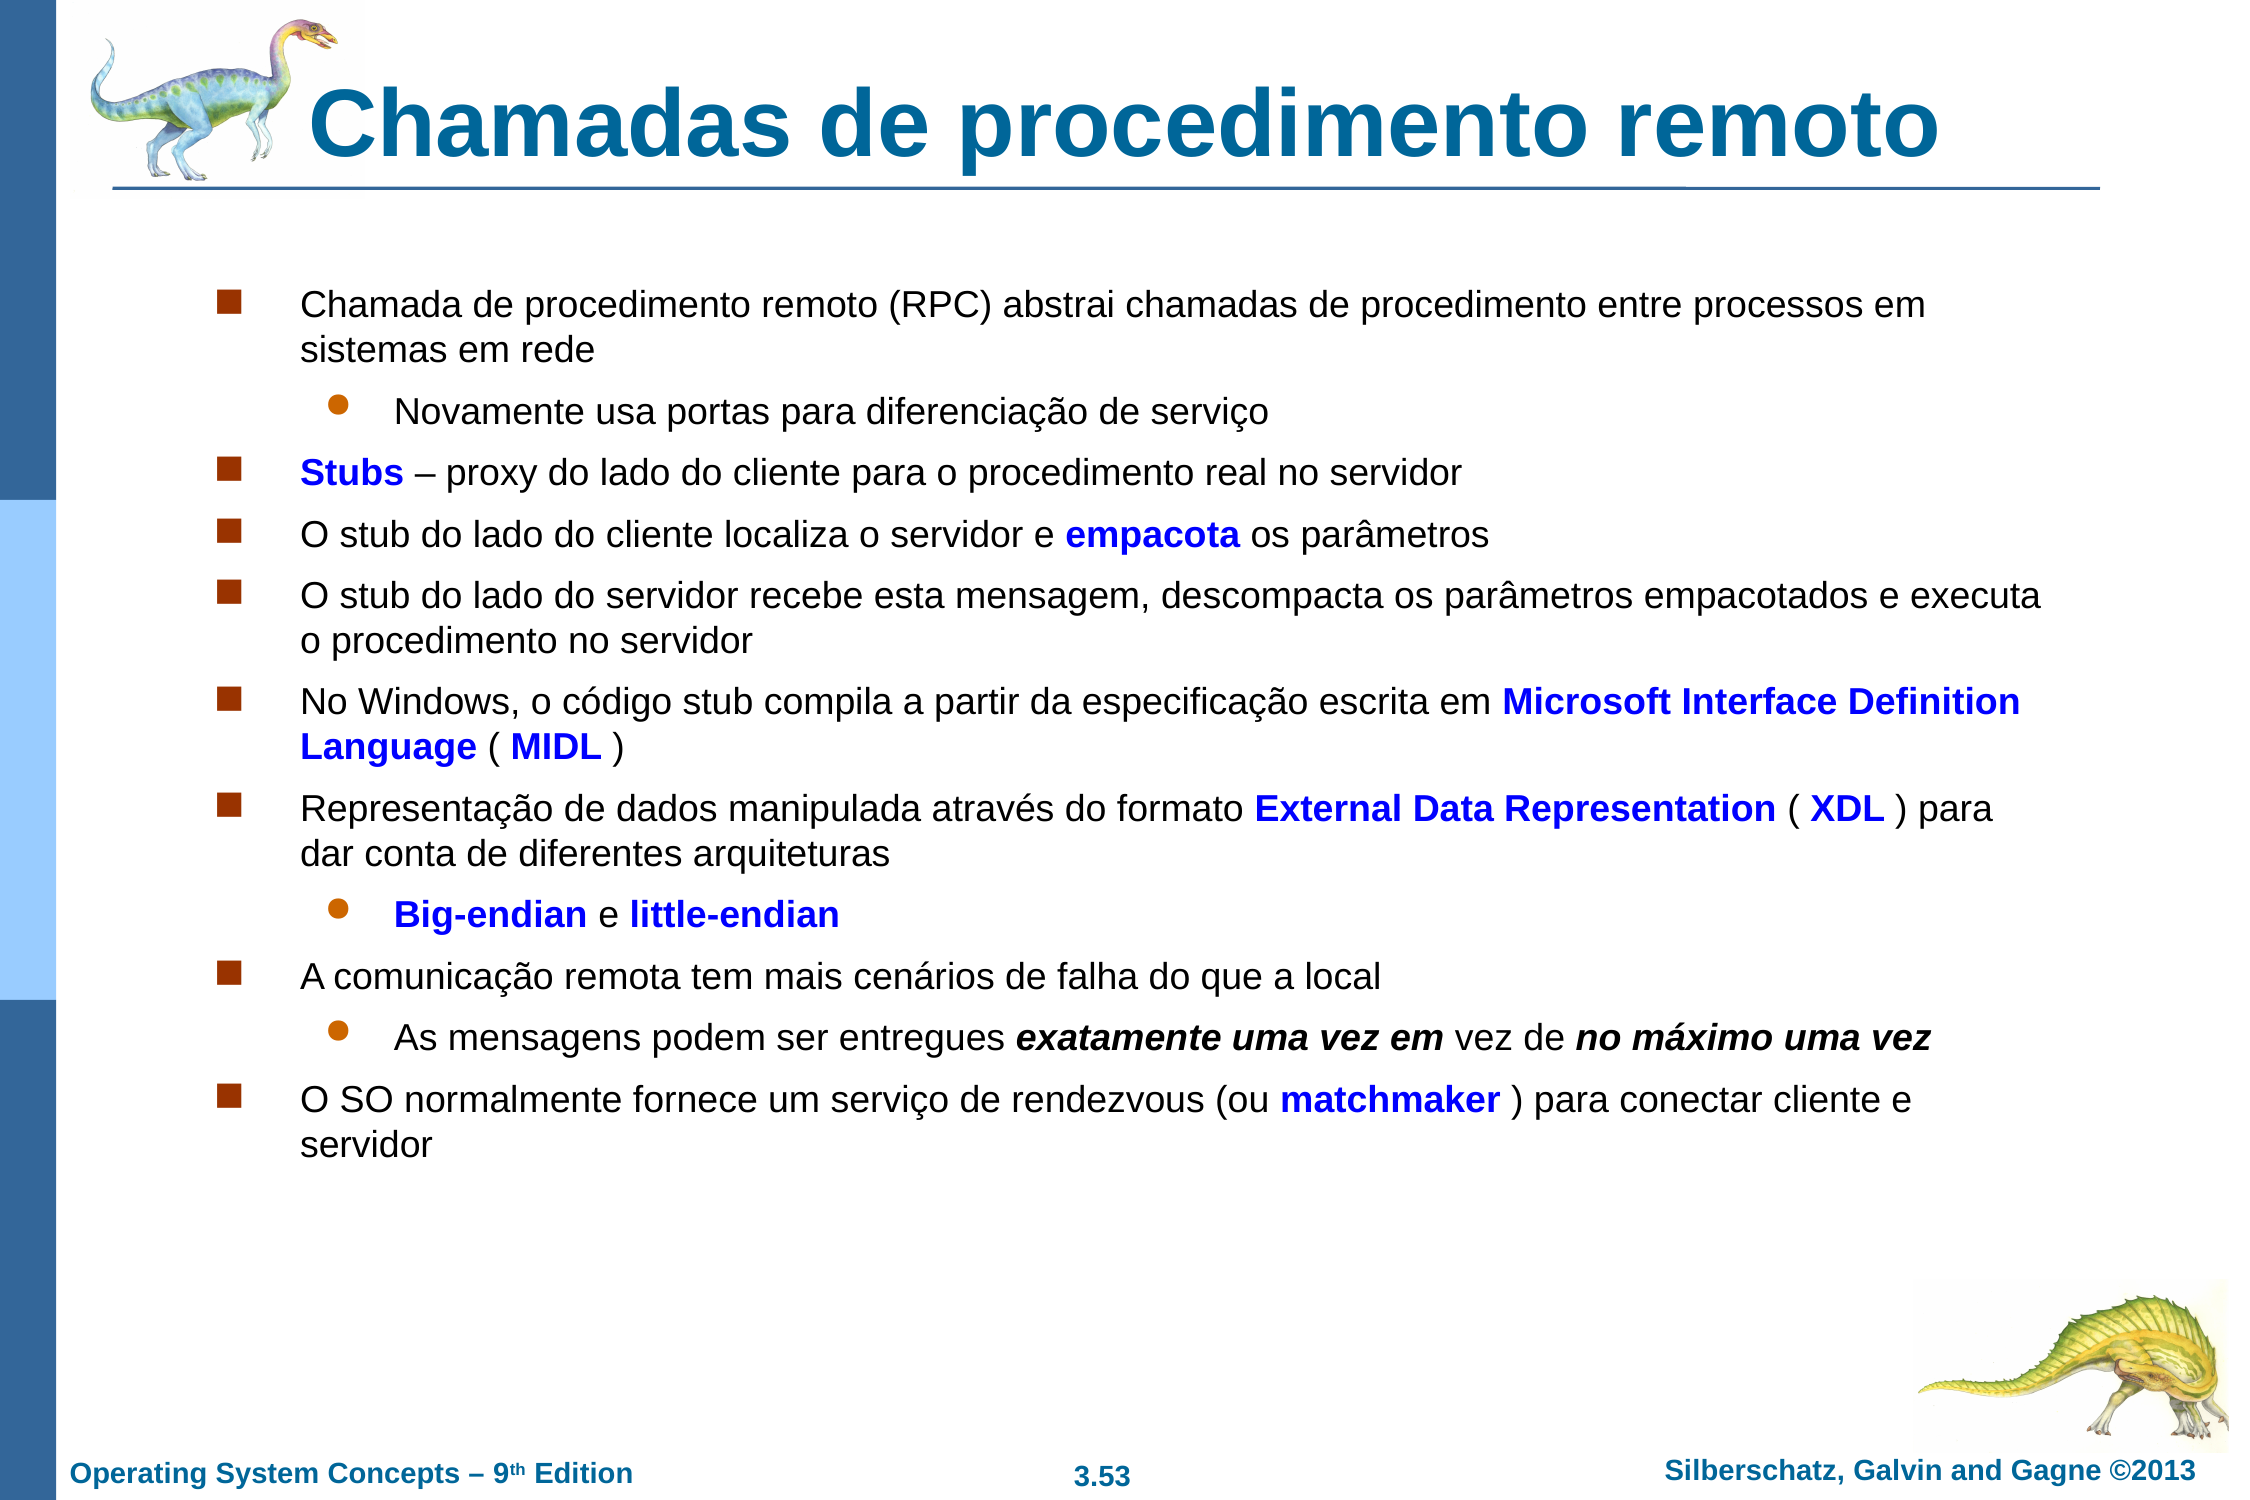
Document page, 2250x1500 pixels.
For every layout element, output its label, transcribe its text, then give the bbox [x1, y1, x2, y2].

picture [1913, 1279, 2229, 1453]
picture [70, 0, 365, 199]
list Chamada de procedimento remoto (RPC) abstrai chamadas de procedimento entre processos em sistemas em rede Novamente usa portas para diferenciação de serviço Stubs – proxy do lado do cliente para o procedimento real no servidor O stub do lado do cliente localiza o servidor e empacota os parâmetros O stub do lado do servidor recebe esta mensagem, descompacta os parâmetros empacotados e executa o procedimento no servidor No Windows, o código stub compila a partir da especificação escrita em Microsoft Interface Definition Language ( MIDL ) Representação de dados manipulada através do formato External Data Representation ( XDL ) para dar conta de diferentes arquiteturas Big-endian e little-endian A comunicação remota tem mais cenários de falha do que a local As mensagens podem ser entregues exatamente uma vez em vez de no máximo uma vez O SO normalmente fornece um serviço de rendezvous (ou matchmaker ) para conectar cliente e servidor [198, 269, 2071, 1261]
title Chamadas de procedimento remoto [112, 60, 2138, 187]
